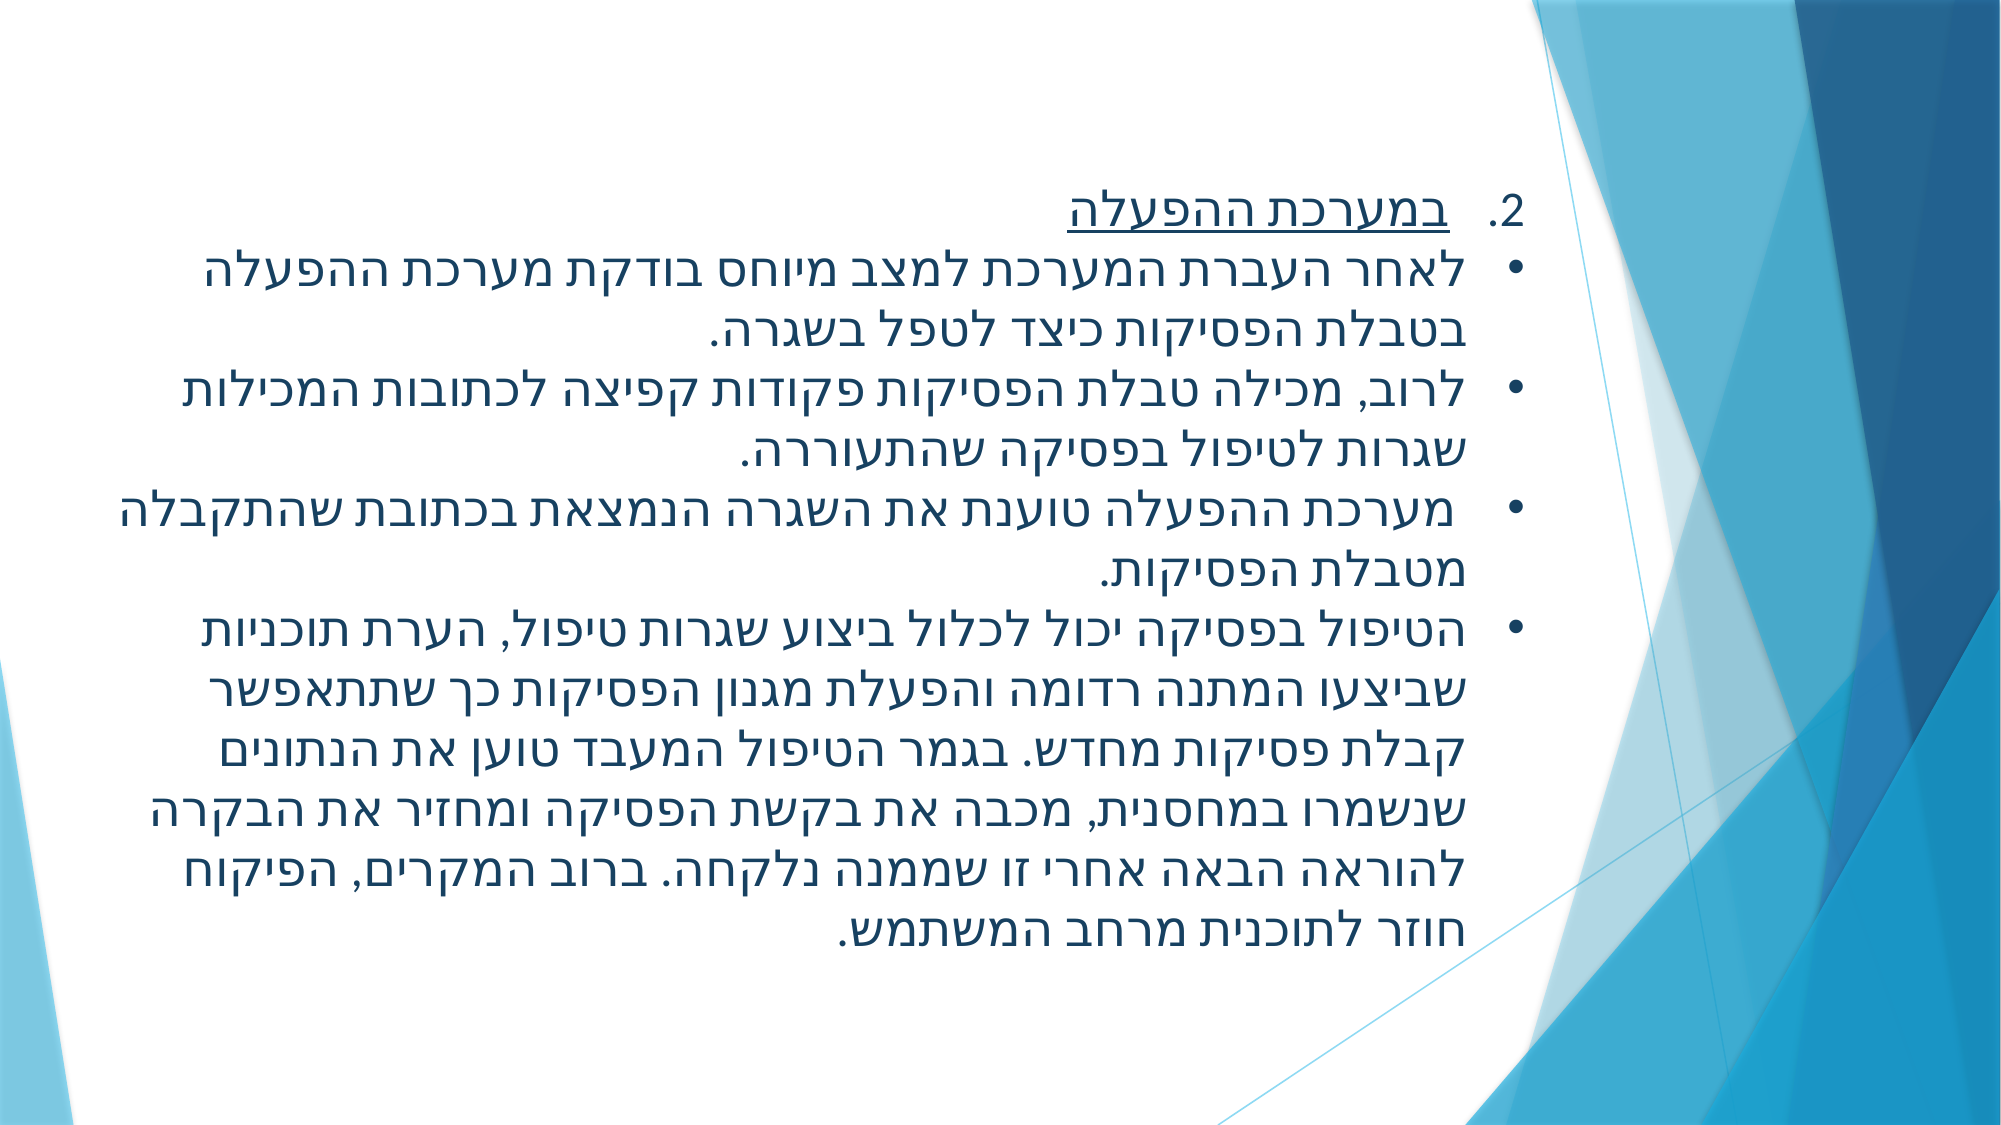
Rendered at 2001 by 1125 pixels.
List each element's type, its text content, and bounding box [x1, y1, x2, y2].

text_box במערכת ההפעלה לאחר העברת המערכת למצב מיוחס בודקת מערכת ההפעלה בטבלת הפסיקות כיצד לטפל בשגרה. לרוב, מכילה טבלת הפסיקות פקודות קפיצה לכתובות המכילות שגרות לטיפול בפסיקה שהתעוררה. מערכת ההפעלה טוענת את השגרה הנמצאת בכתובת שהתקבלה מטבלת הפסיקות. הטיפול בפסיקה יכול לכלול ביצוע שגרות טיפול, הערת תוכניות שביצעו המתנה רדומה והפעלת מגנון הפסיקות כך שתתאפשר קבלת פסיקות מחדש. בגמר הטיפול המעבד טוען את הנתונים שנשמרו במחסנית, מכבה את בקשת הפסיקה ומחזיר את הבקרה להוראה הבאה אחרי זו שממנה נלקחה. ברוב המקרים, הפיקוח חוזר לתוכנית מרחב המשתמש. [73, 108, 1540, 1024]
